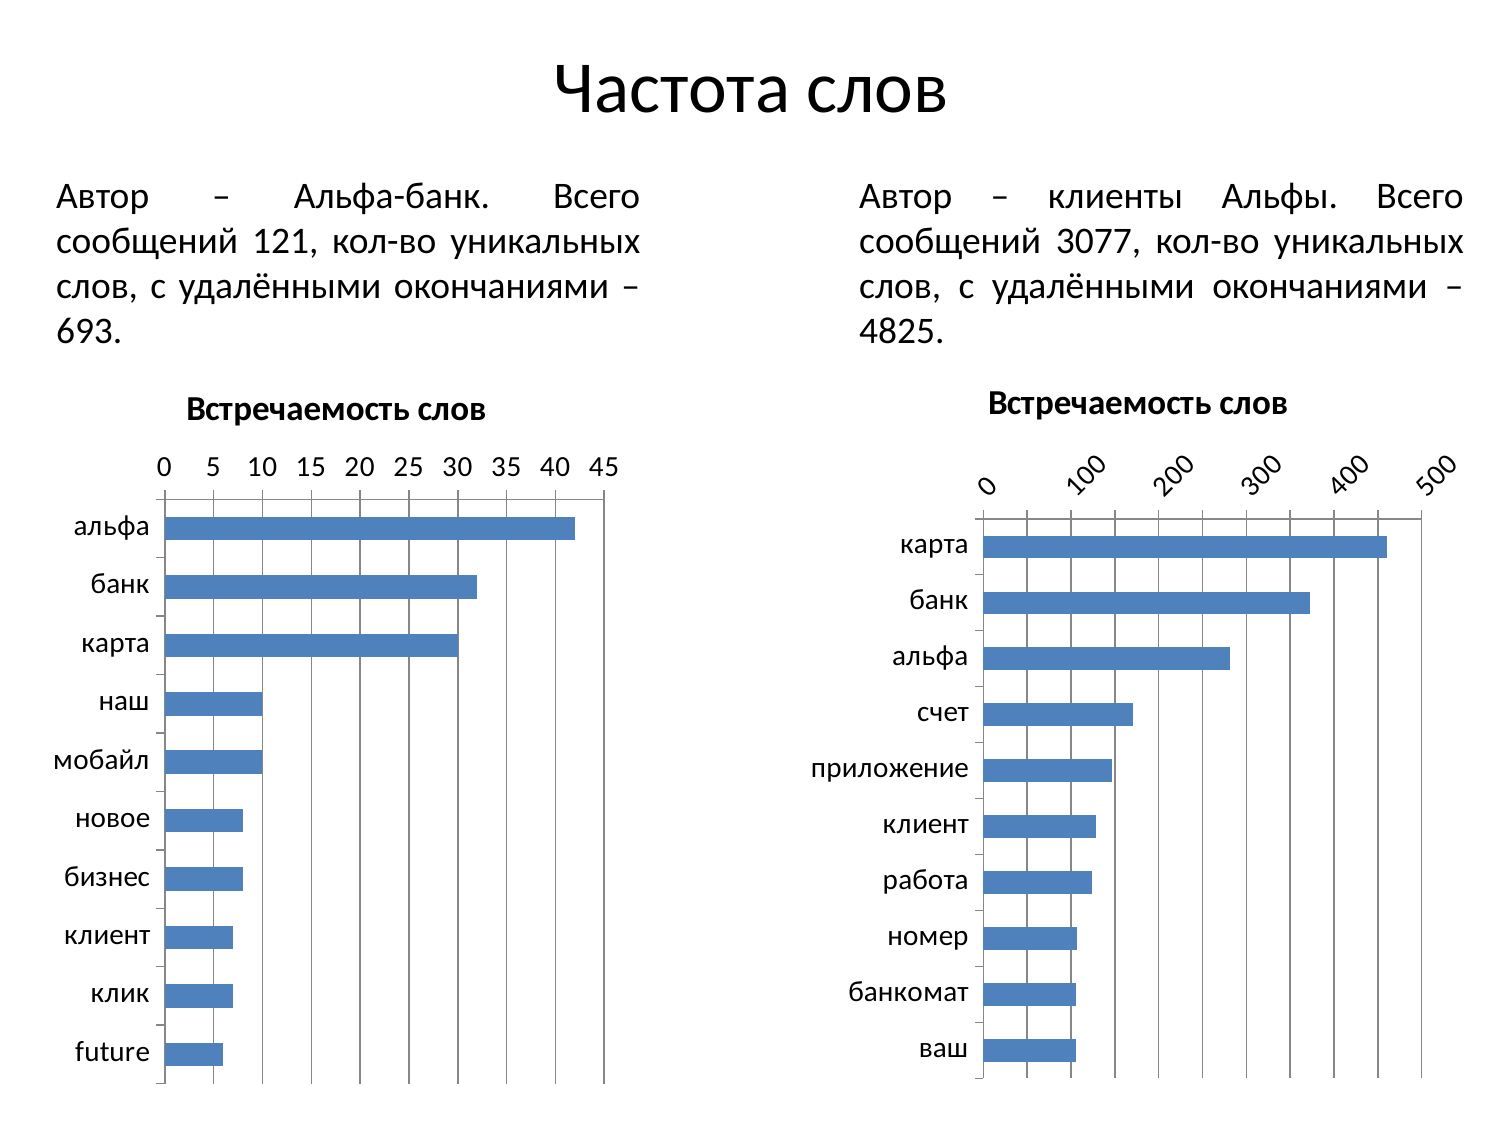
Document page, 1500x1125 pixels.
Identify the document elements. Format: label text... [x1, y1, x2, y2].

chart [796, 354, 1480, 1094]
text_box Автор – Альфа-банк. Всего сообщений 121, кол-во уникальных слов, с удалёнными окончаниями – 693. [41, 163, 656, 359]
chart [40, 359, 632, 1099]
title Частота слов [76, 30, 1427, 135]
text_box Автор – клиенты Альфы. Всего сообщений 3077, кол-во уникальных слов, с удалёнными окончаниями – 4825. [844, 163, 1479, 353]
